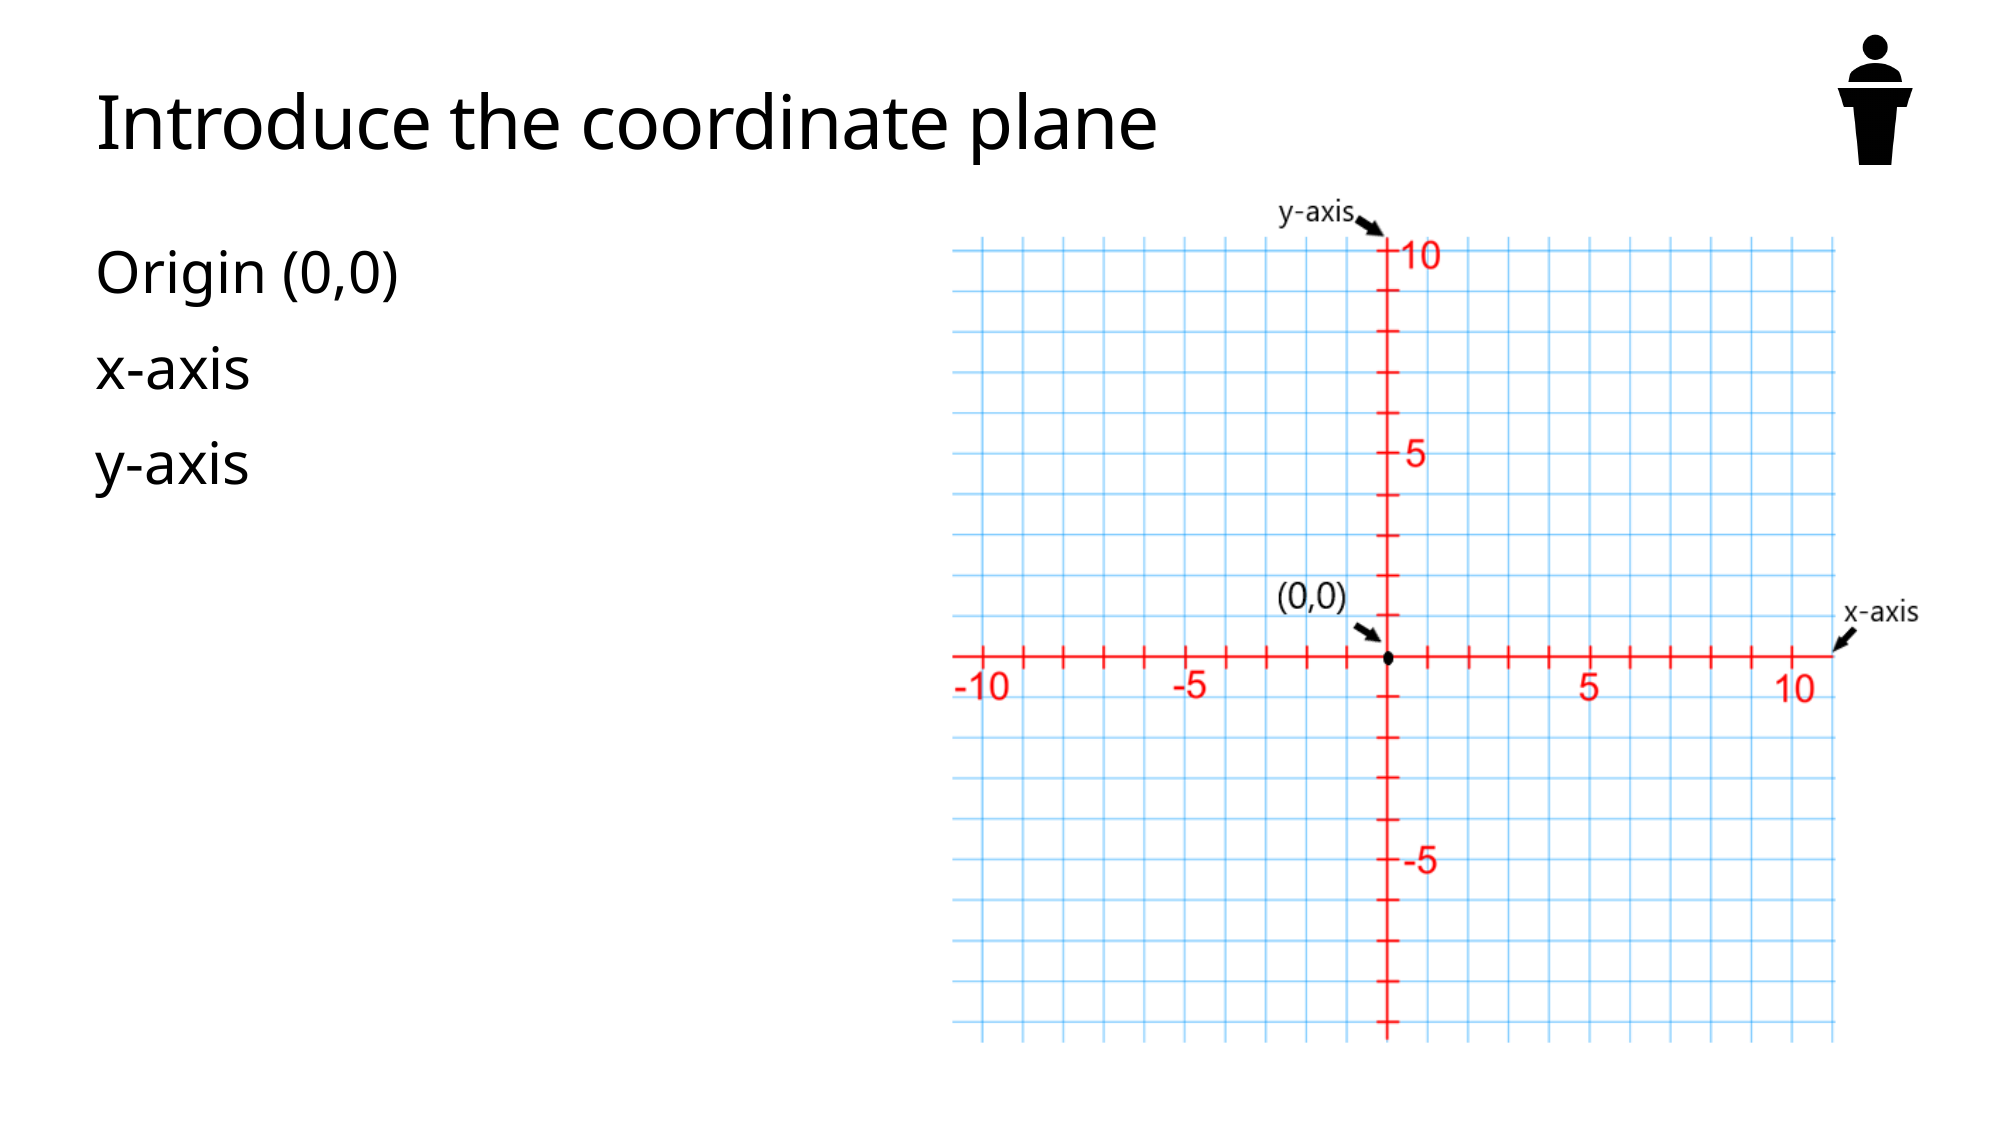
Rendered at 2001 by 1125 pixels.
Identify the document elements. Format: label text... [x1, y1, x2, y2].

title Introduce the coordinate plane [96, 75, 1799, 166]
picture [903, 29, 1951, 1116]
list Origin (0,0) x-axis y-axis [95, 235, 835, 594]
